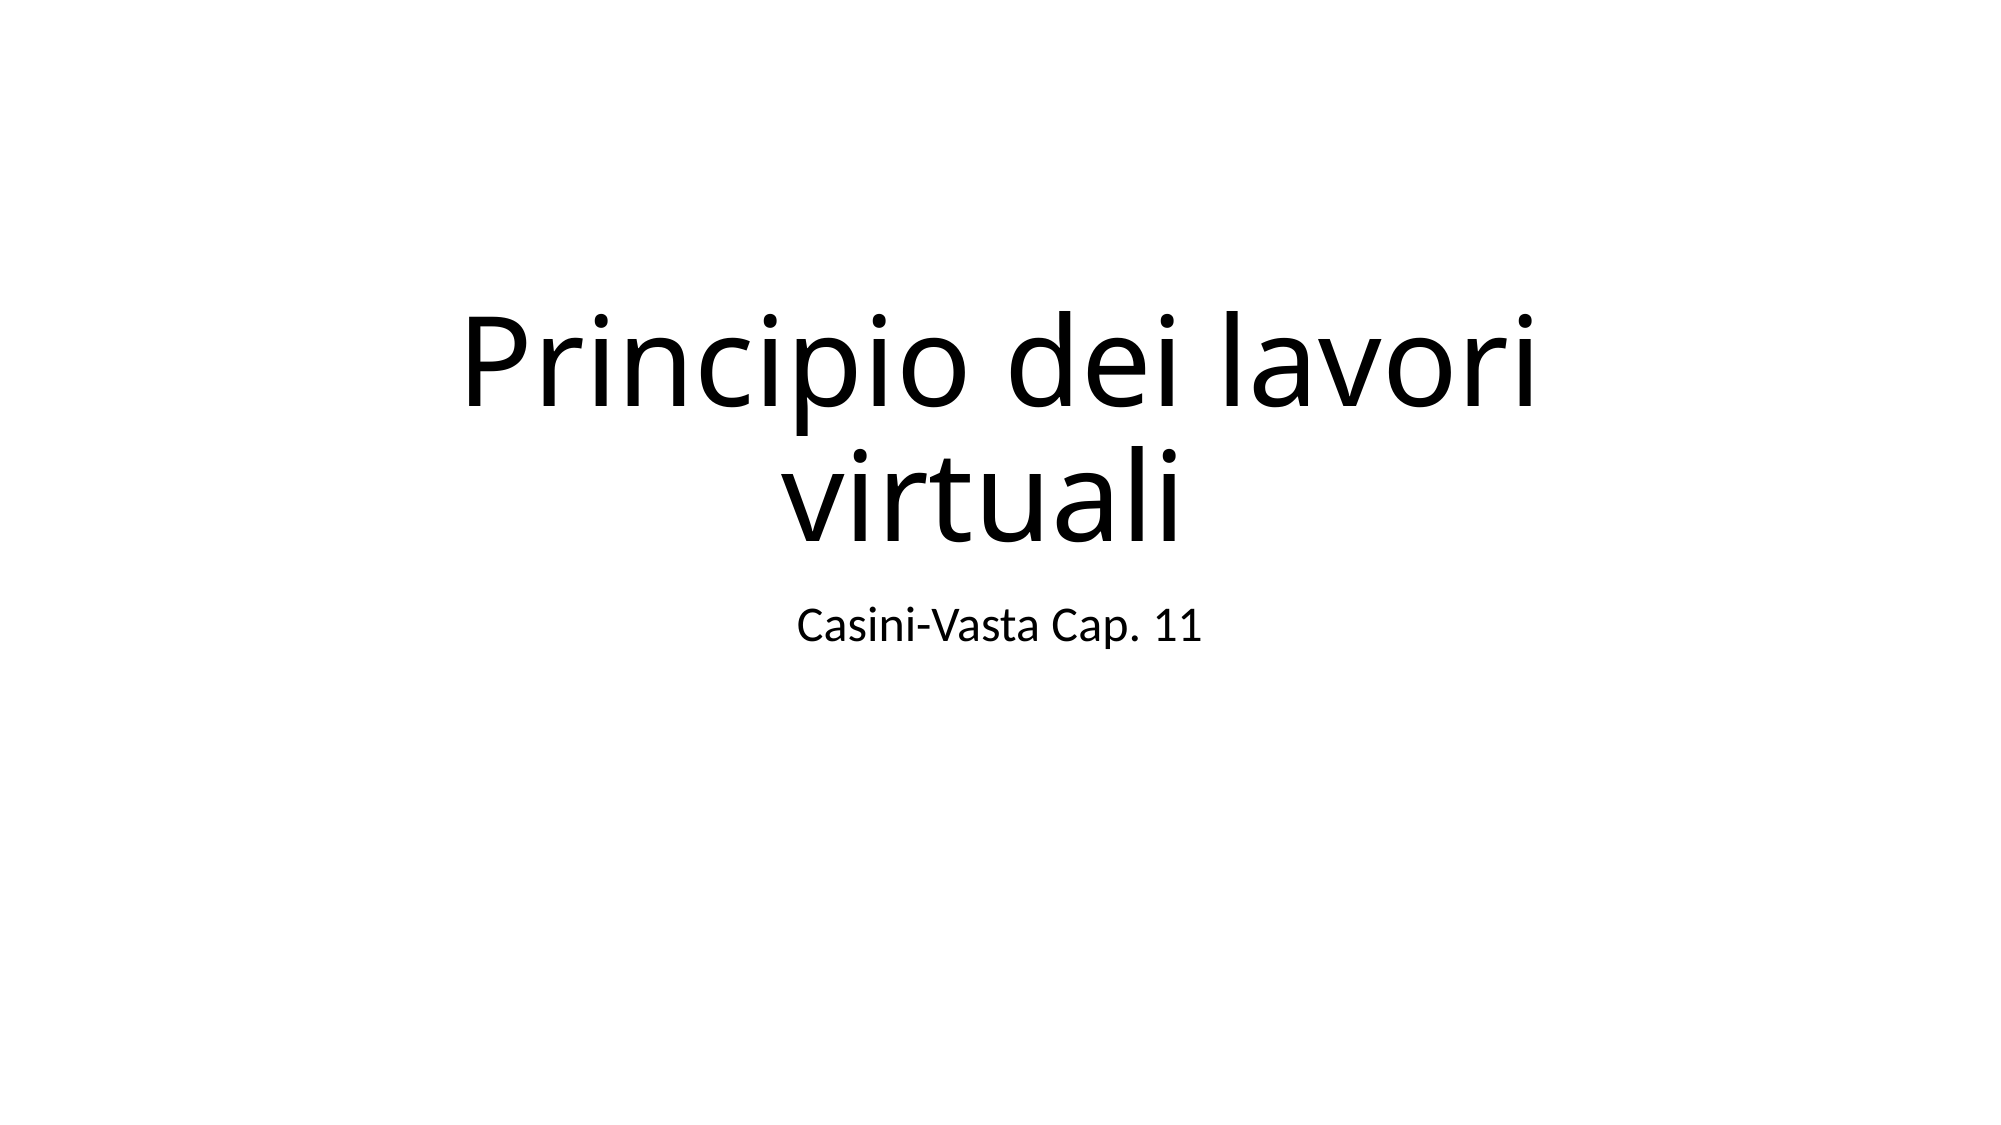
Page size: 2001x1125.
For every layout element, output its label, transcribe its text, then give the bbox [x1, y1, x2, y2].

subtitle Casini-Vasta Cap. 11 [249, 590, 1750, 863]
title Principio dei lavori virtuali [249, 184, 1750, 576]
